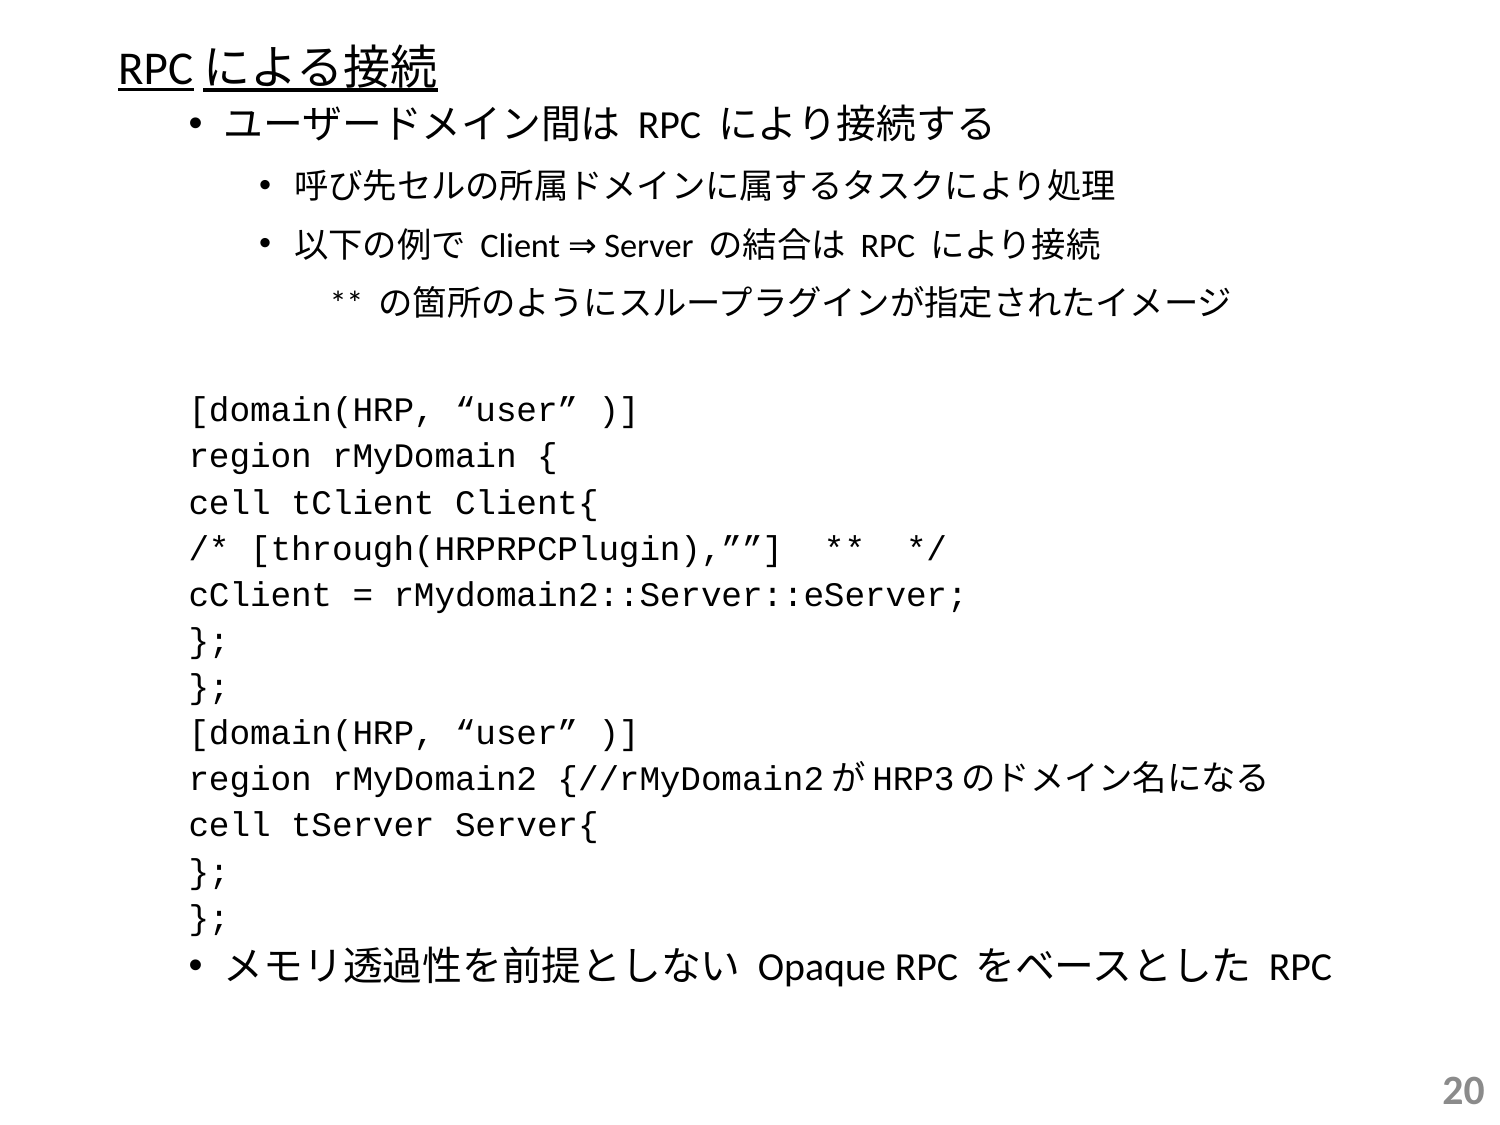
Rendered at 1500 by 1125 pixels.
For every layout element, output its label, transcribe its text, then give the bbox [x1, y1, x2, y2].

list RPCによる接続 ユーザードメイン間は RPC により接続する 呼び先セルの所属ドメインに属するタスクにより処理 以下の例で Client ⇒ Server の結合は RPC により接続 ** の箇所のようにスループラグインが指定されたイメージ [domain(HRP, “user” )] region rMyDomain { cell tClient Client{ /* [through(HRPRPCPlugin),””] ** */ cClient = rMydomain2::Server::eServer; }; }; [domain(HRP, “user” )] region rMyDomain2 {//rMyDomain2がHRP3のドメイン名になる cell tServer Server{ }; }; メモリ透過性を前提としない Opaque RPC をベースとした RPC [103, 36, 1397, 1014]
slide_number 20 [1162, 1057, 1500, 1118]
